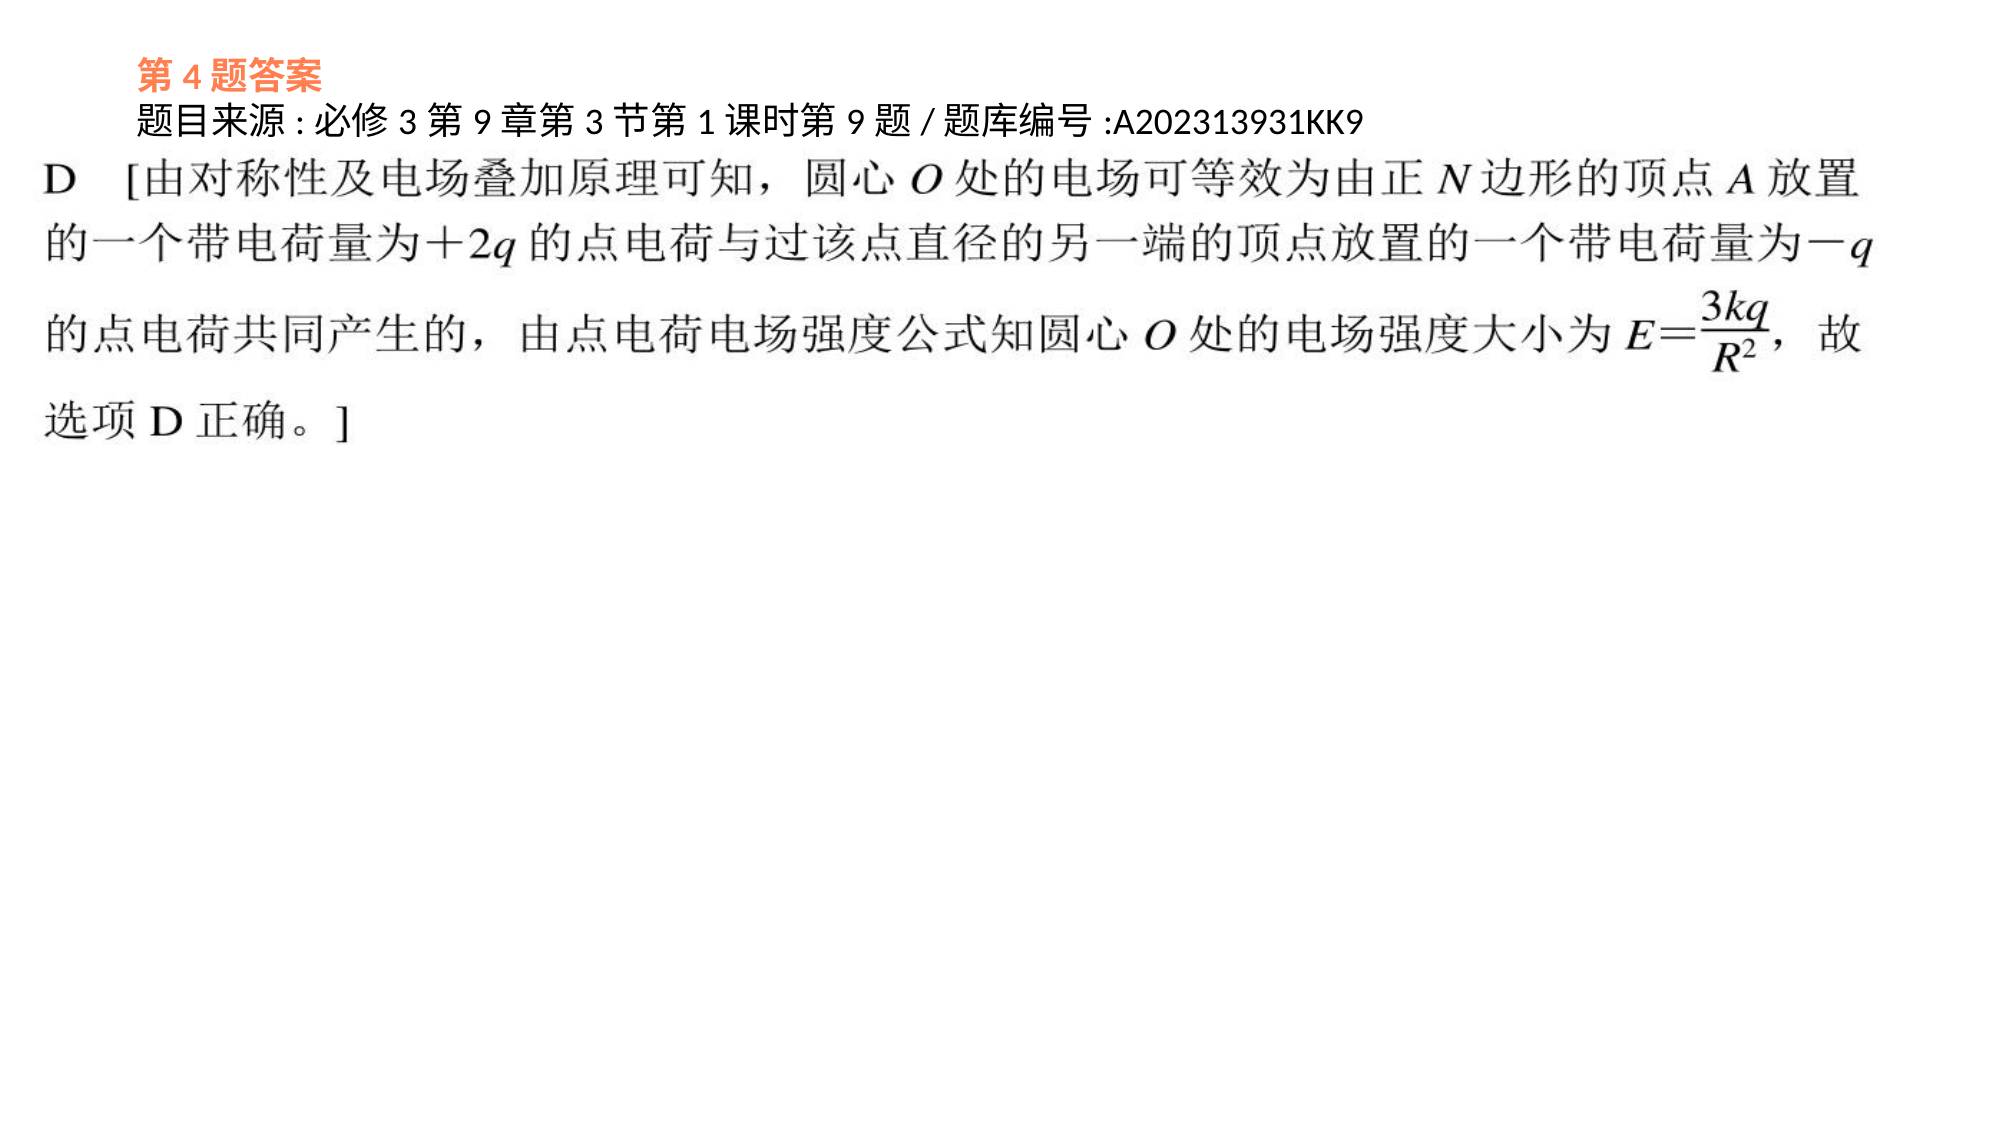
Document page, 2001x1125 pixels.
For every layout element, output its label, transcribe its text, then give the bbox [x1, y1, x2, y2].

text_box 第4题答案 题目来源:必修3第9章第3节第1课时第9题/题库编号:A202313931KK9 [121, 0, 1379, 148]
picture [0, 149, 1949, 1125]
